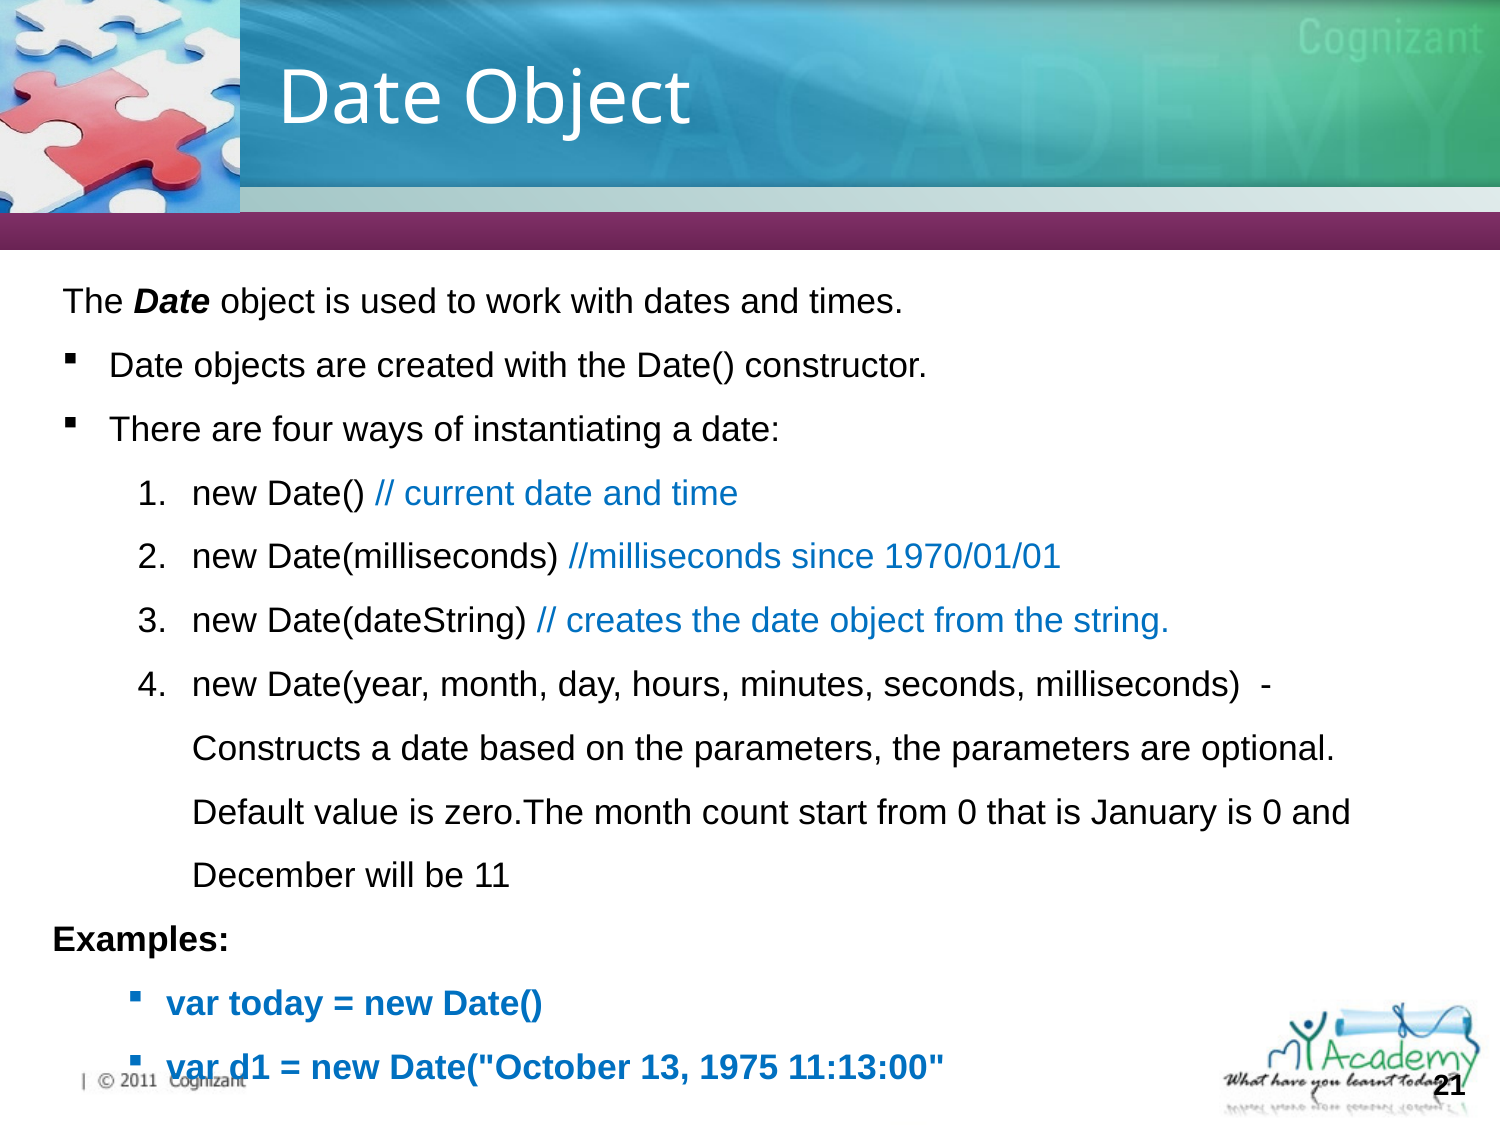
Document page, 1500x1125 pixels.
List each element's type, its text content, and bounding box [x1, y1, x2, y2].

title Date Object [262, 0, 1500, 188]
text_box The Date object is used to work with dates and times. Date objects are created with the Date() constructor. There are four ways of instantiating a date: new Date() // current date and time new Date(milliseconds) //milliseconds since 1970/01/01 new Date(dateString) // creates the date object from the string. new Date(year, month, day, hours, minutes, seconds, milliseconds) - Constructs a date based on the parameters, the parameters are optional. Default value is zero.The month count start from 0 that is January is 0 and December will be 11 Examples: var today = new Date() var d1 = new Date("October 13, 1975 11:13:00" [37, 249, 1463, 1094]
slide_number 21 [1418, 1059, 1492, 1112]
picture [0, 0, 262, 213]
picture [0, 250, 1500, 1125]
